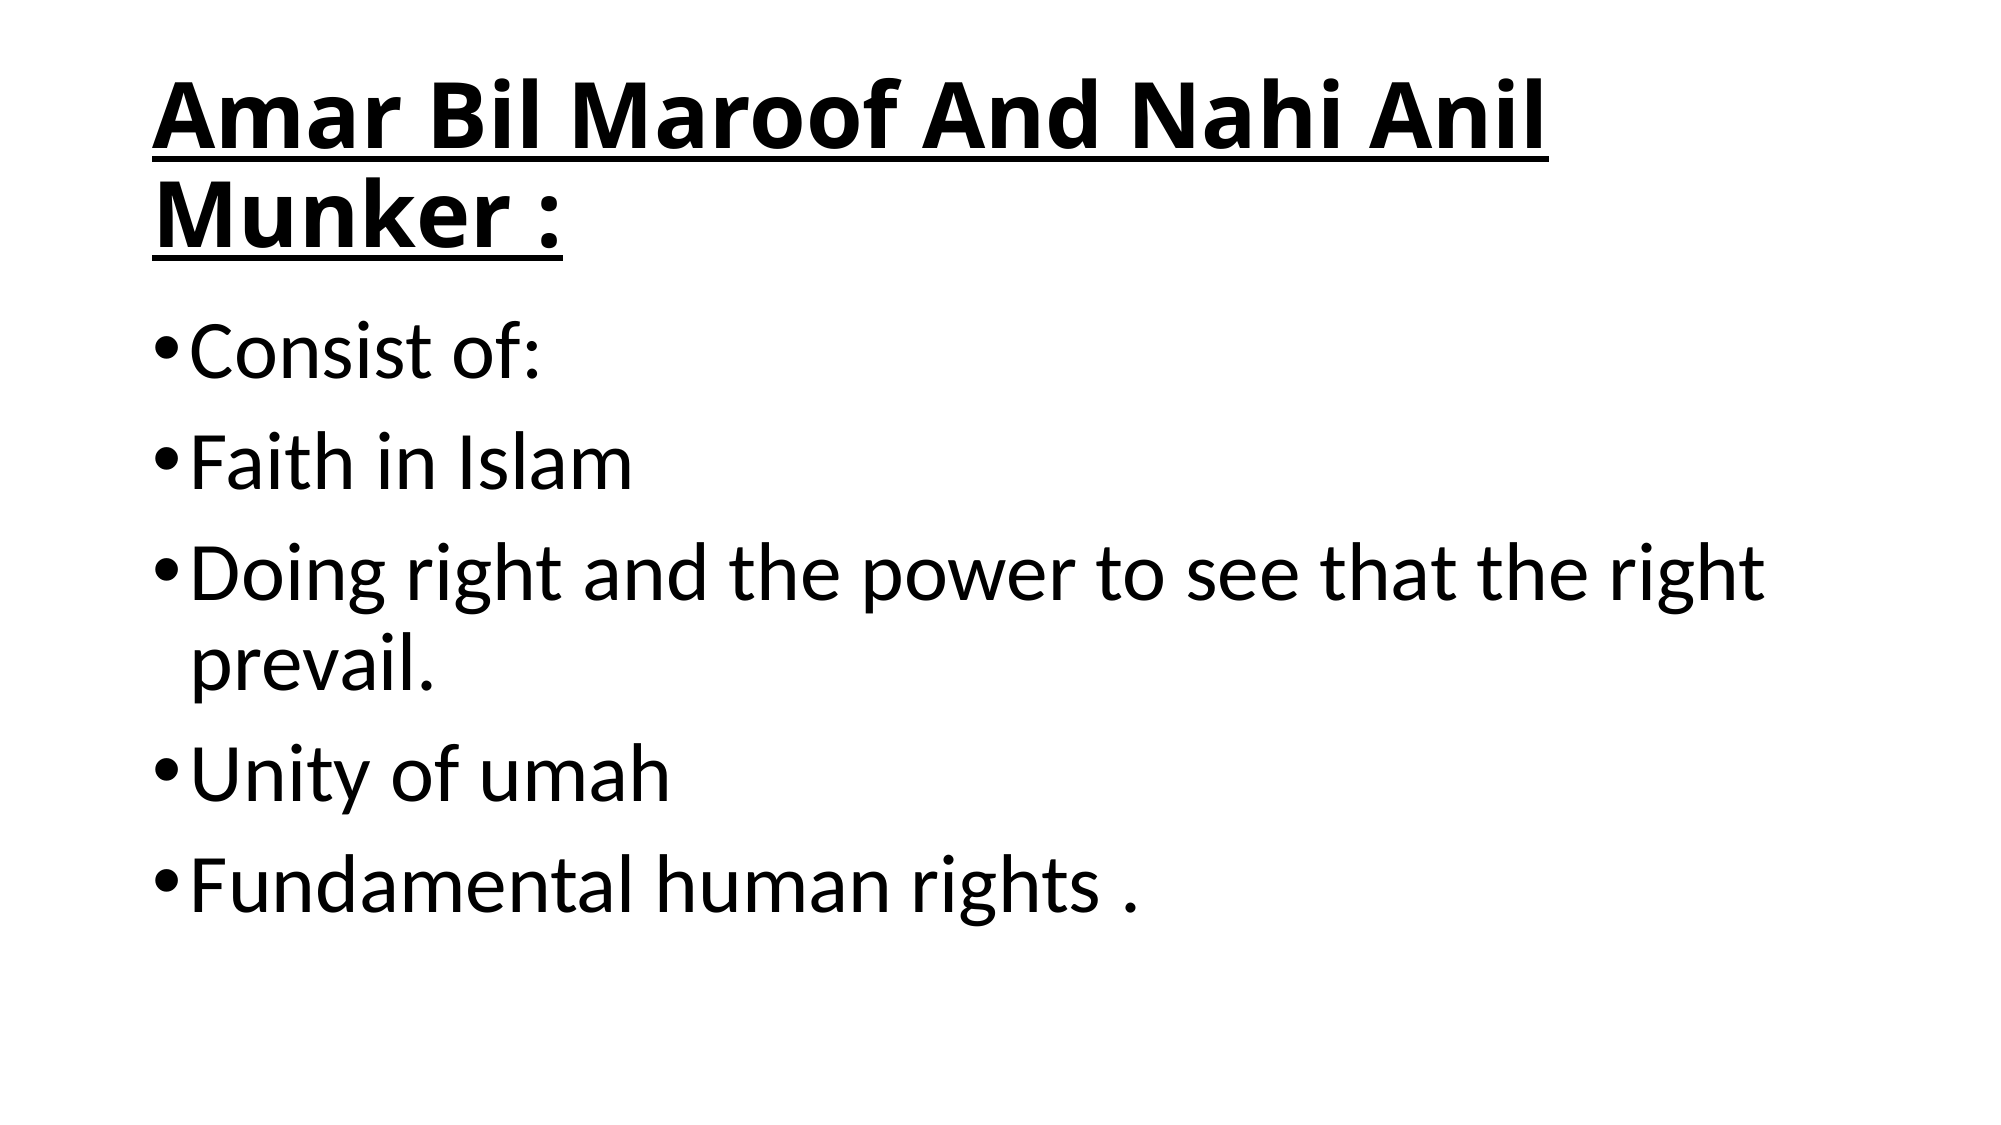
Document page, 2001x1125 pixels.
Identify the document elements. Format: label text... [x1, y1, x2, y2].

title Amar Bil Maroof And Nahi Anil Munker : [137, 59, 1863, 278]
list Consist of: Faith in Islam Doing right and the power to see that the right prevail. Unity of umah Fundamental human rights . [137, 299, 1863, 1014]
